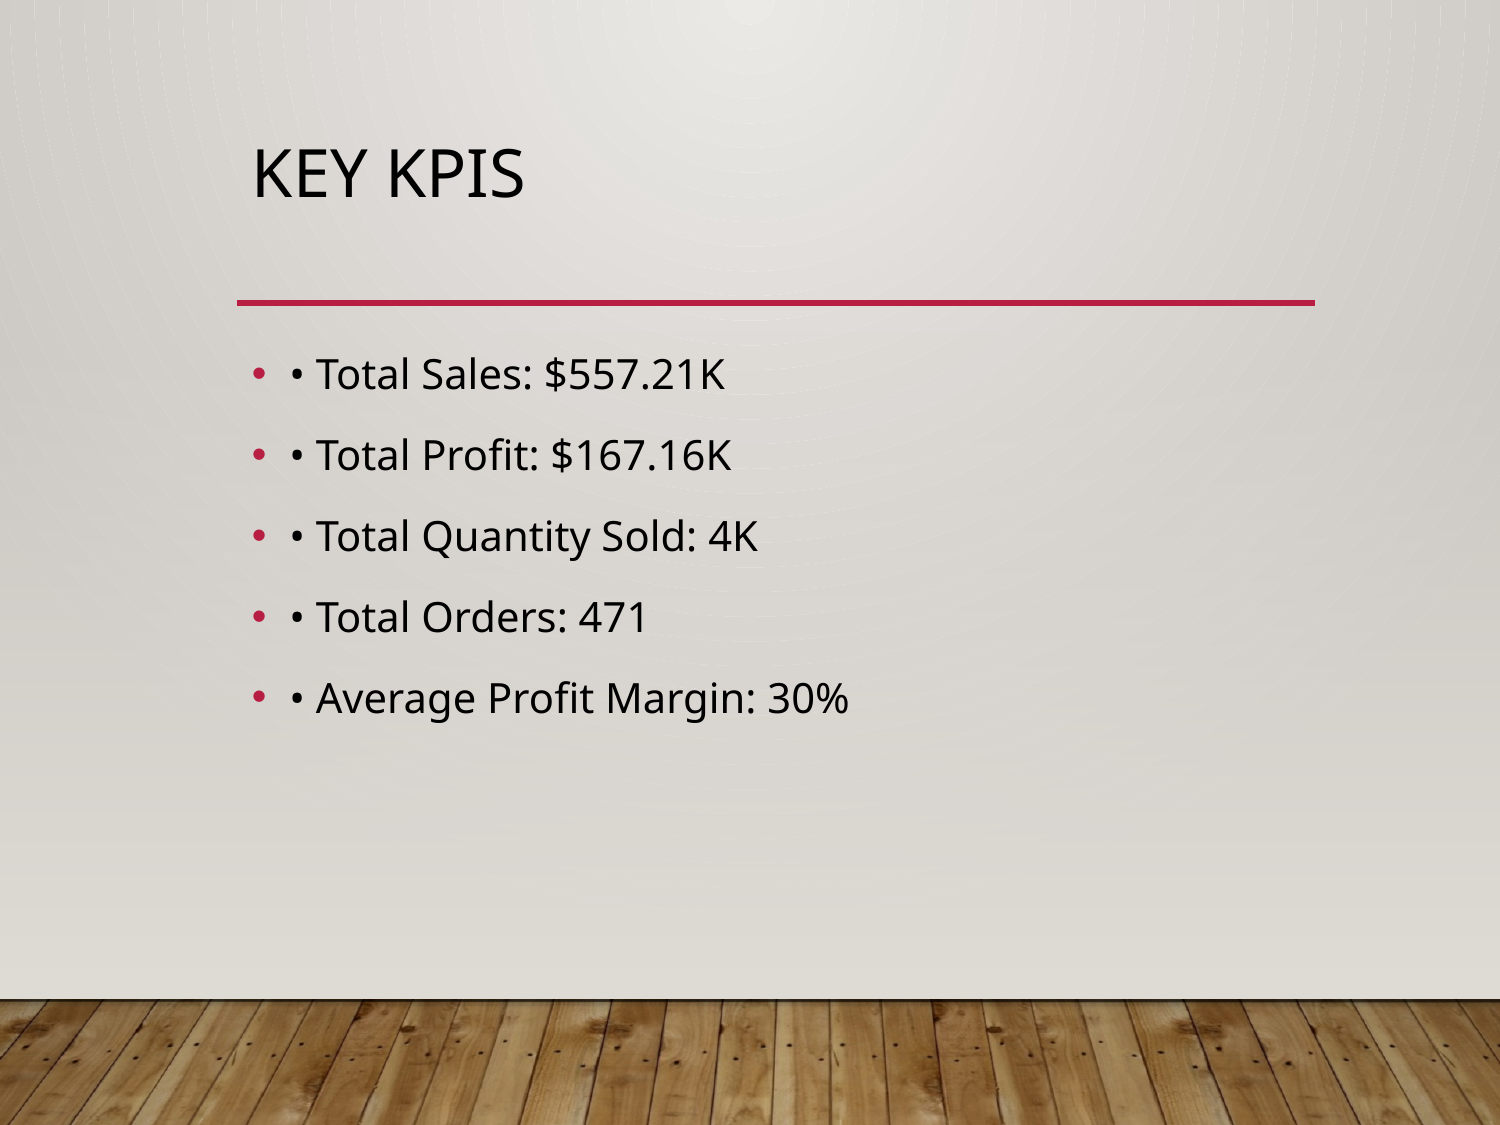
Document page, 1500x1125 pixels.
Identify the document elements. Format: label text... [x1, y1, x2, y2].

picture [0, 999, 1500, 1125]
title Key KPIs [236, 131, 1315, 305]
list • Total Sales: $557.21K • Total Profit: $167.16K • Total Quantity Sold: 4K • Total Orders: 471 • Average Profit Margin: 30% [236, 330, 1315, 897]
